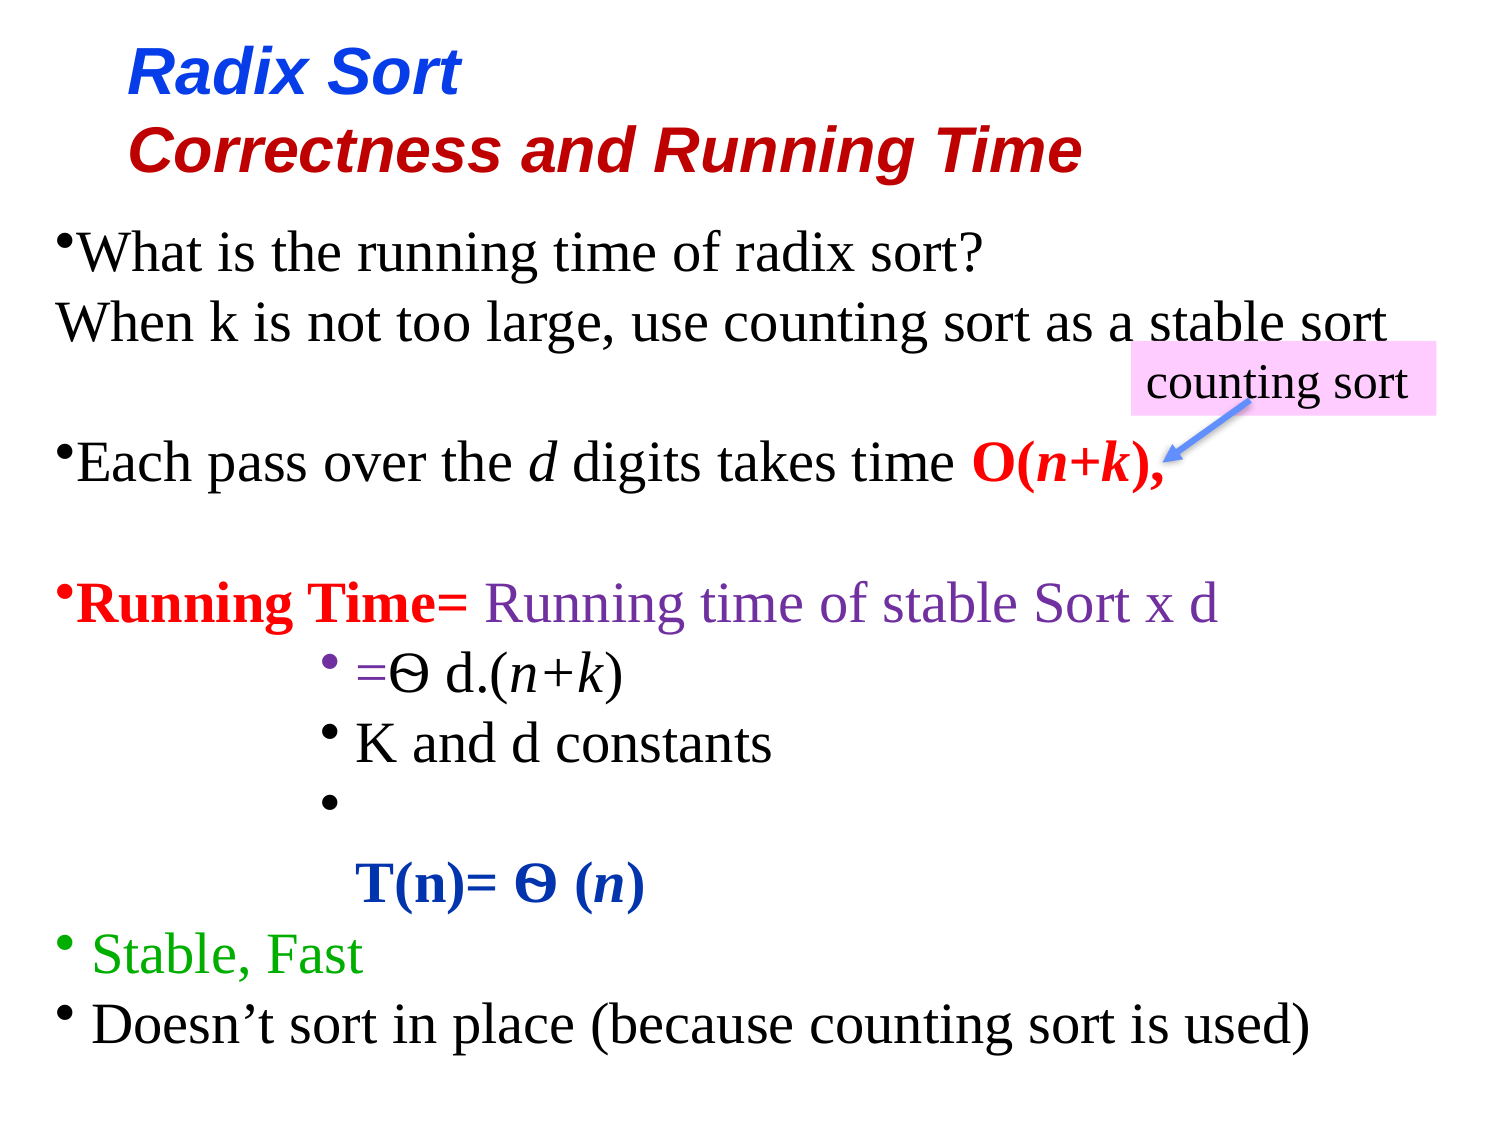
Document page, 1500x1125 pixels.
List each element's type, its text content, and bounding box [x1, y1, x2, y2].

title Radix Sort Correctness and Running Time [112, 50, 1388, 163]
text_box What is the running time of radix sort? When k is not too large, use counting sort as a stable sort Each pass over the d digits takes time O(n+k), Running Time= Running time of stable Sort x d =Ѳ d.(n+k) K and d constants T(n)= Ѳ (n) Stable, Fast Doesn’t sort in place (because counting sort is used) [55, 212, 1438, 1056]
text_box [1162, 399, 1251, 463]
text_box counting sort [1131, 340, 1437, 416]
